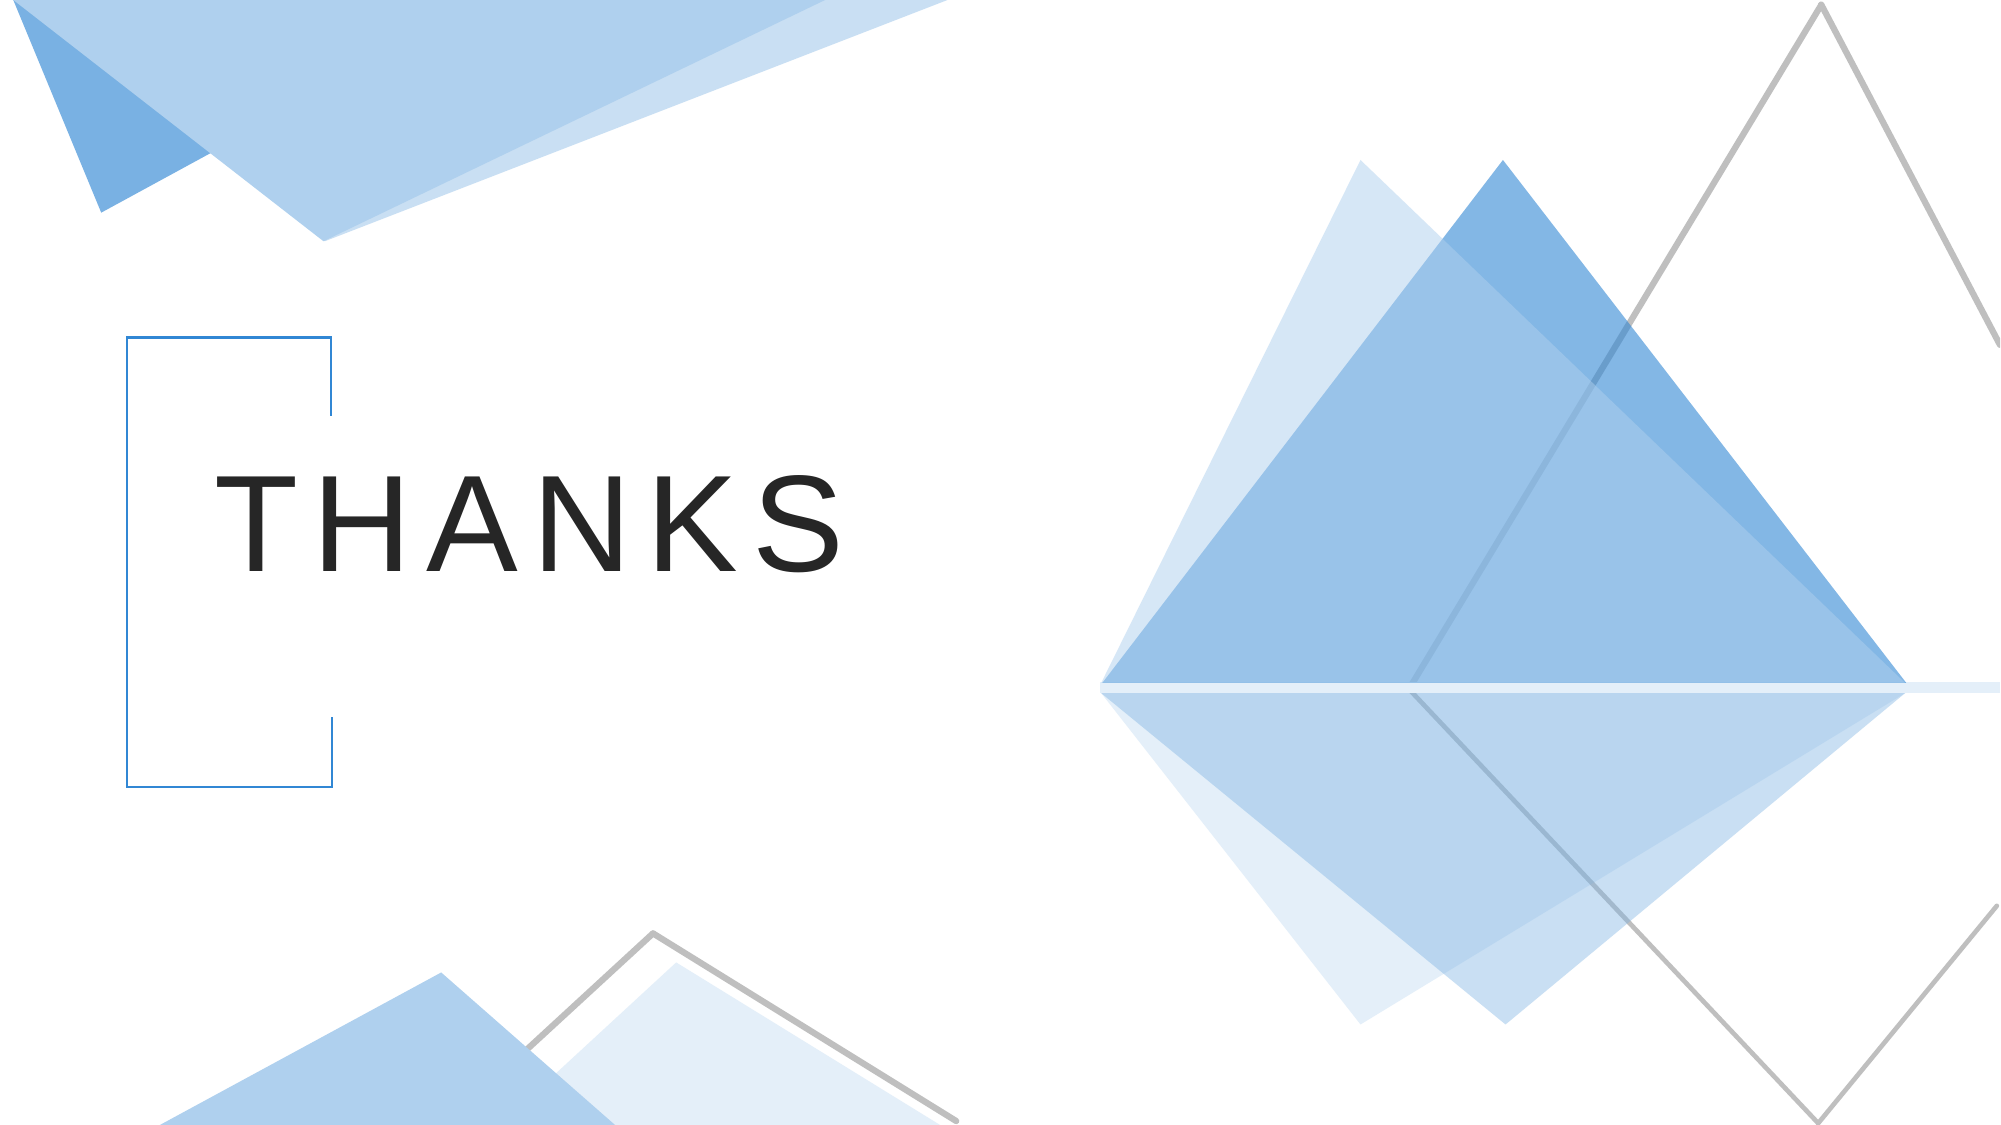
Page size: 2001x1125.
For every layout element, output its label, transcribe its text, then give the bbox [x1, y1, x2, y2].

title THANKS [199, 420, 915, 613]
slide_number [1412, 1041, 1856, 1094]
